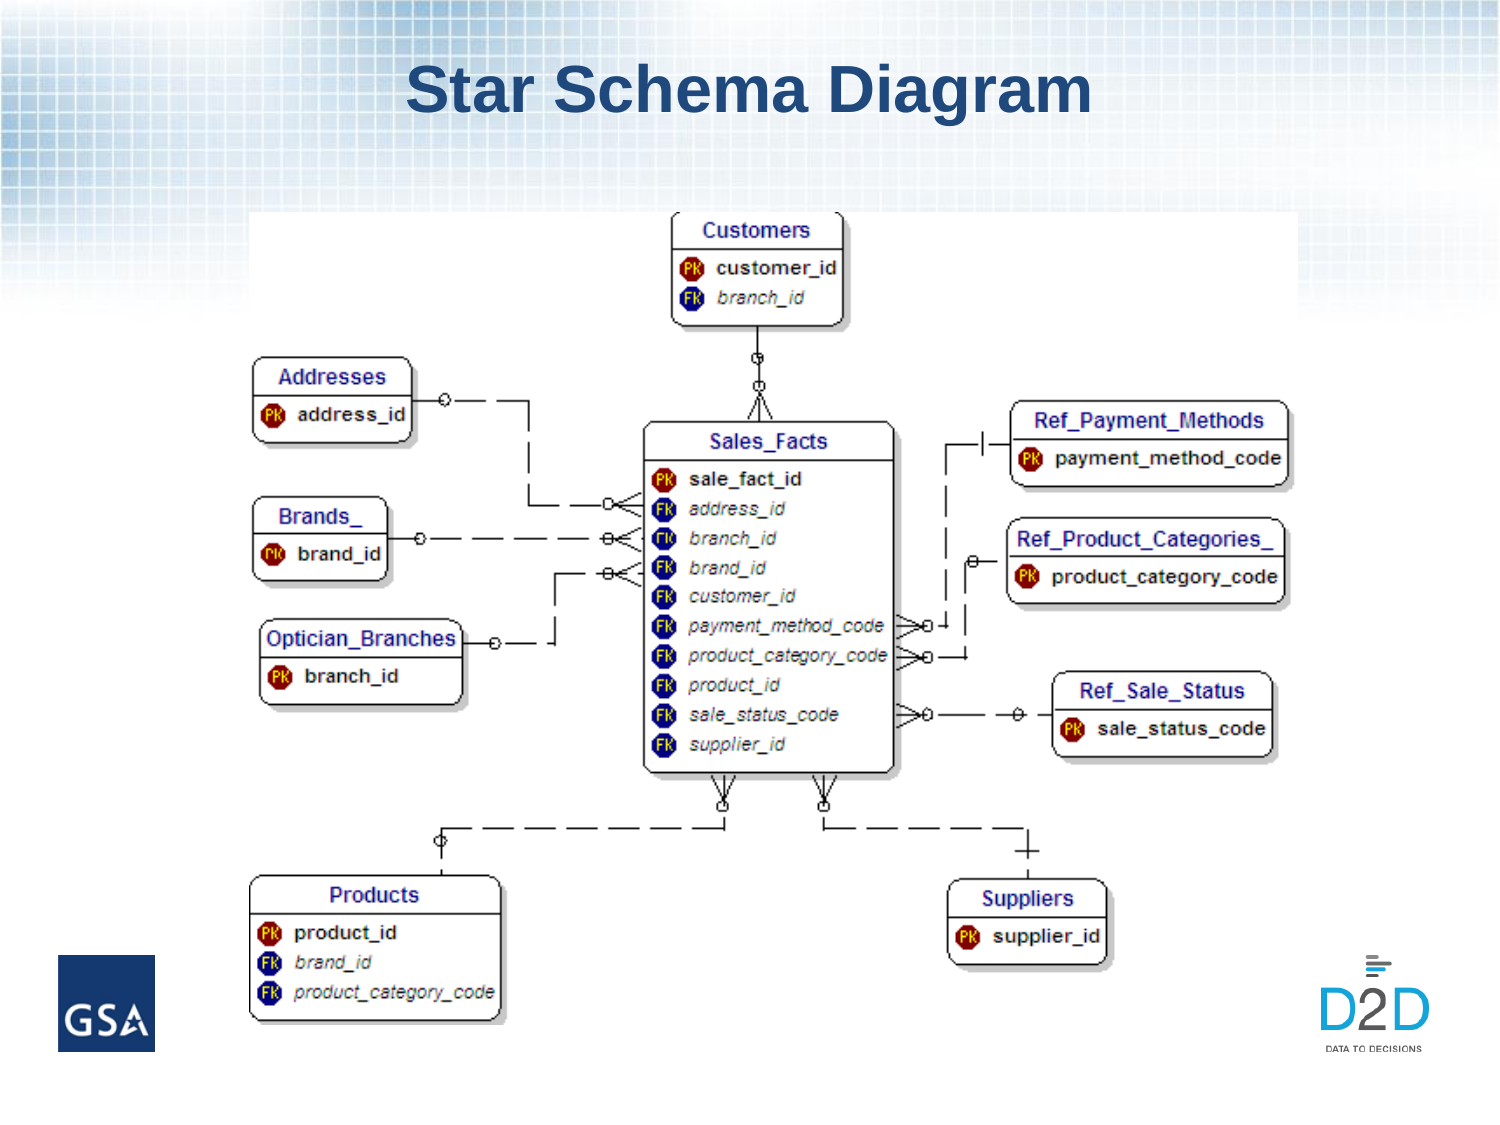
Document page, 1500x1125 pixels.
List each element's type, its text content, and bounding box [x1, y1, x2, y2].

picture [0, 0, 1500, 1026]
picture [58, 955, 155, 1052]
picture [1310, 955, 1440, 1052]
title Star Schema Diagram [75, 30, 1425, 141]
